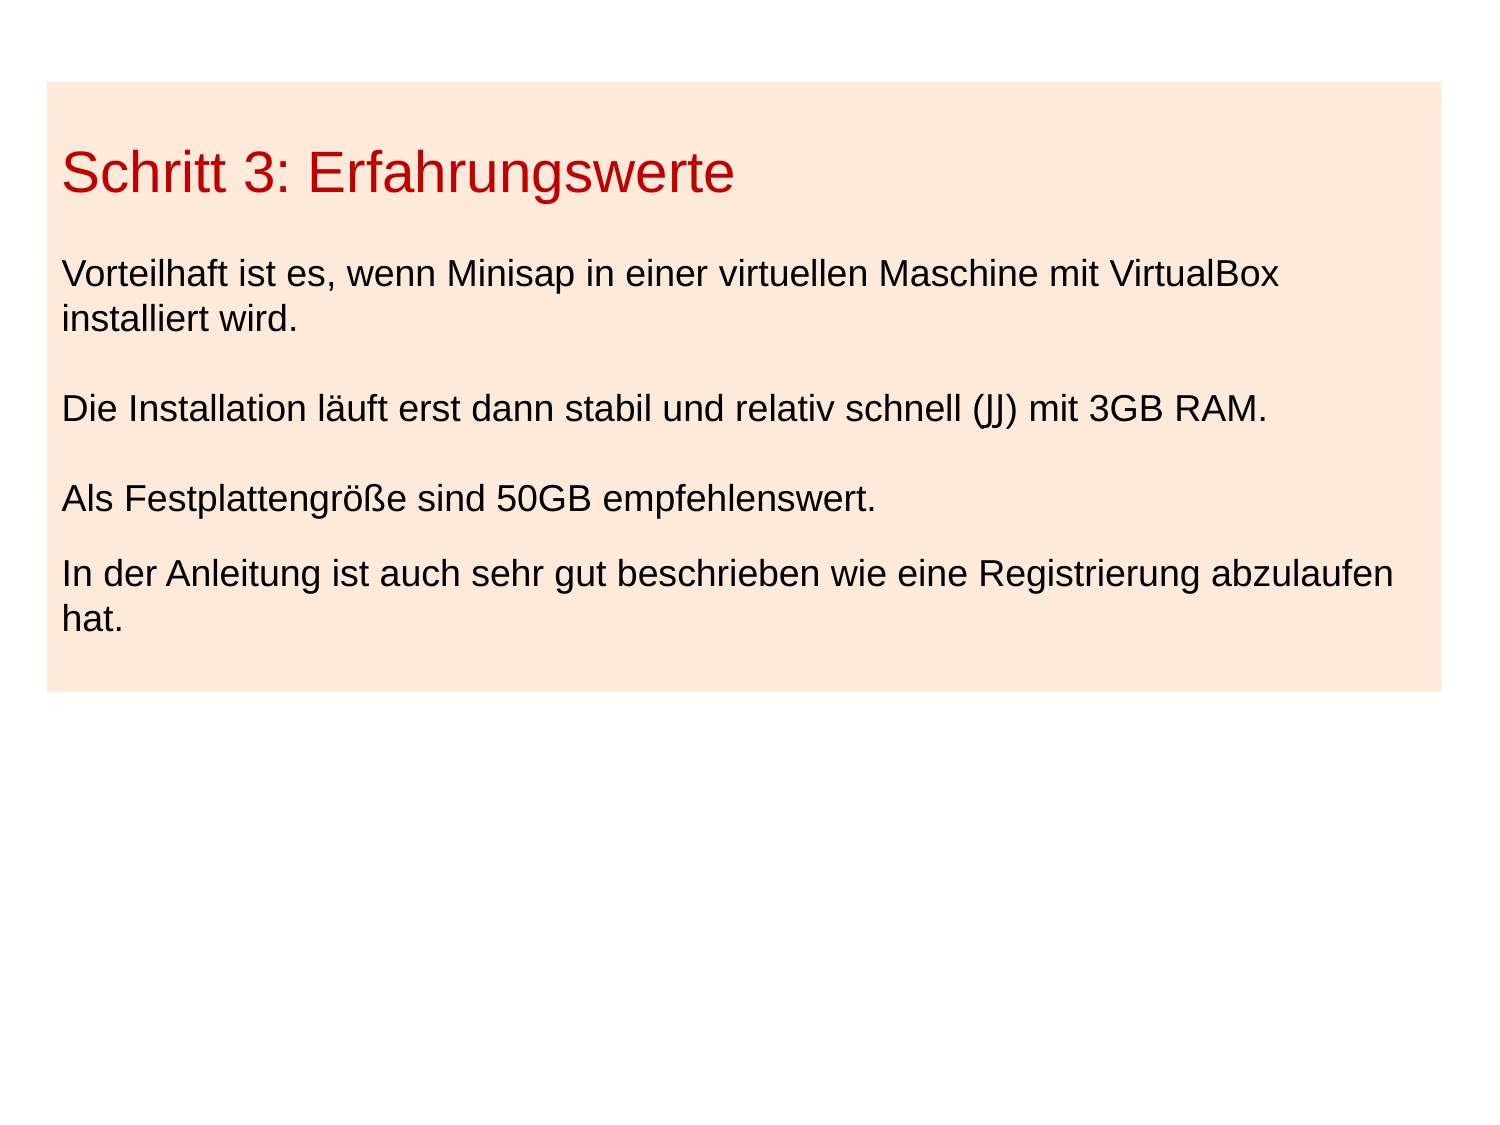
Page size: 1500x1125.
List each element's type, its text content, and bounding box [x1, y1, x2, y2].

text_box Schritt 3: Erfahrungswerte Vorteilhaft ist es, wenn Minisap in einer virtuellen Maschine mit VirtualBox installiert wird. Die Installation läuft erst dann stabil und relativ schnell (JJ) mit 3GB RAM. Als Festplattengröße sind 50GB empfehlenswert. In der Anleitung ist auch sehr gut beschrieben wie eine Registrierung abzulaufen hat. [46, 81, 1442, 692]
